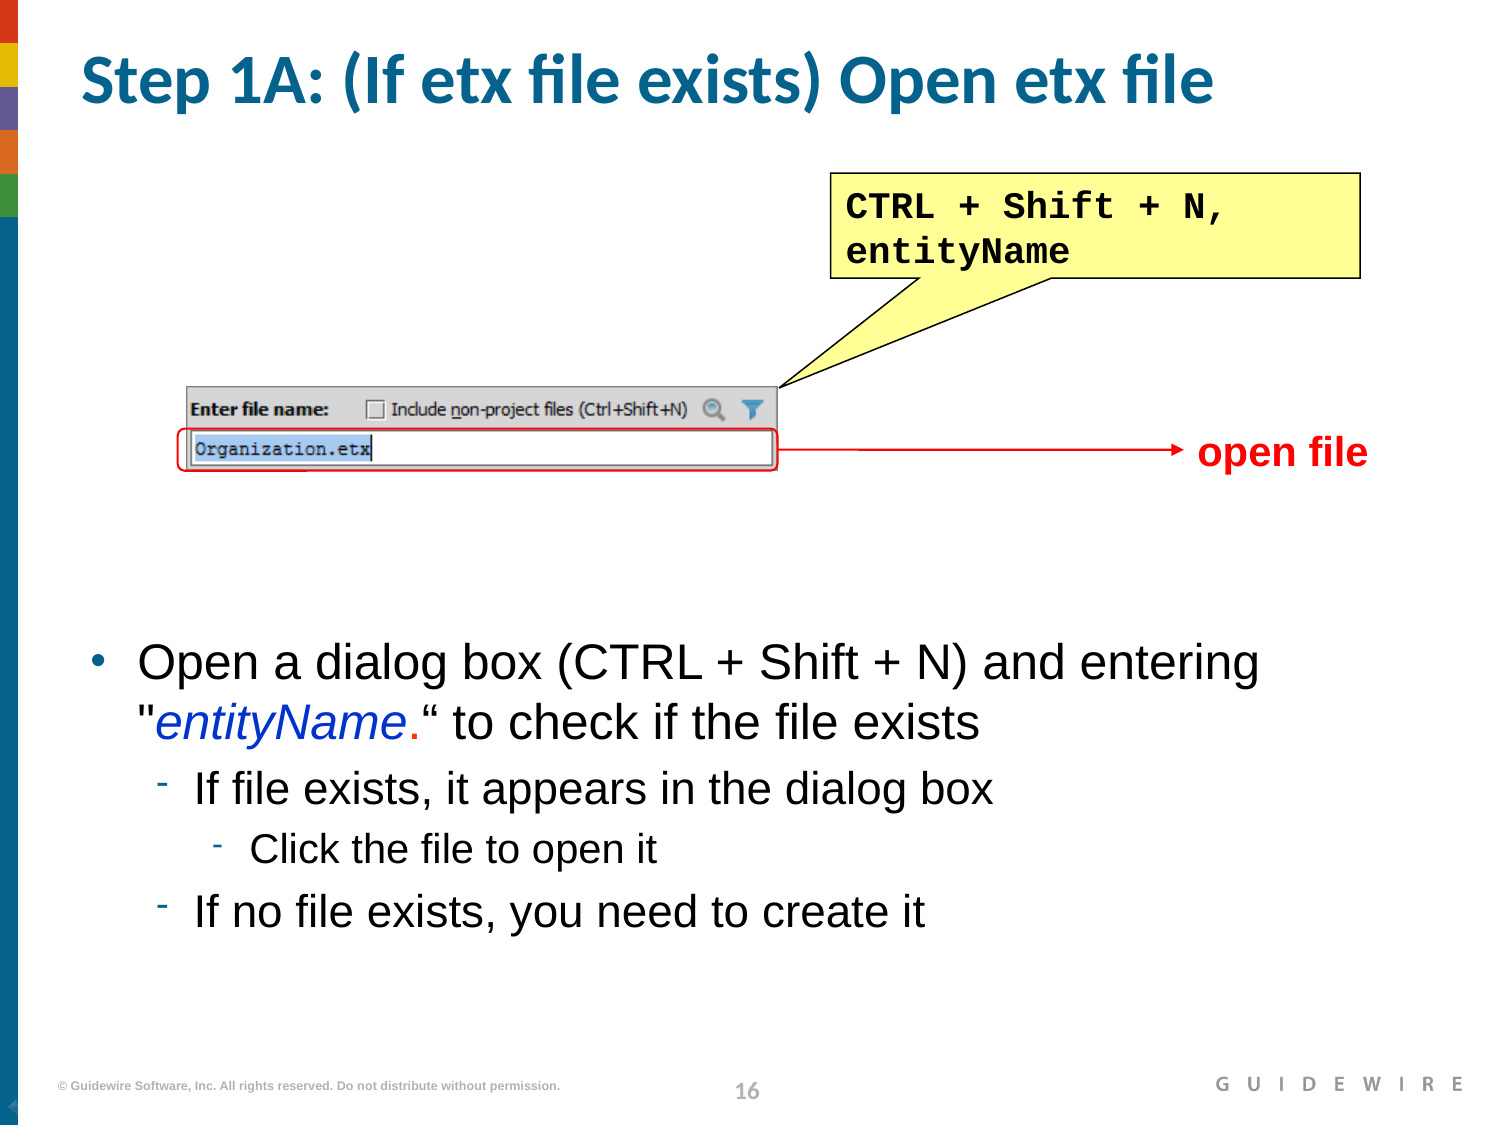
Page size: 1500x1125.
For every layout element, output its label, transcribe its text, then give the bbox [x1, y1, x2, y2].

title Step 1A: (If etx file exists) Open etx file [81, 19, 1446, 142]
picture [1215, 1073, 1480, 1096]
picture [10, 1101, 18, 1111]
picture [0, 0, 18, 216]
text_box open file [1183, 424, 1383, 475]
text_box [177, 429, 181, 470]
list Open a dialog box (CTRL + Shift + N) and entering "entityName.“ to check if the file exists If file exists, it appears in the dialog box Click the file to open it If no file exists, you need to create it [90, 629, 1455, 984]
text_box CTRL + Shift + N, entityName [780, 173, 1361, 388]
picture [186, 386, 778, 472]
text_box [783, 443, 1183, 456]
